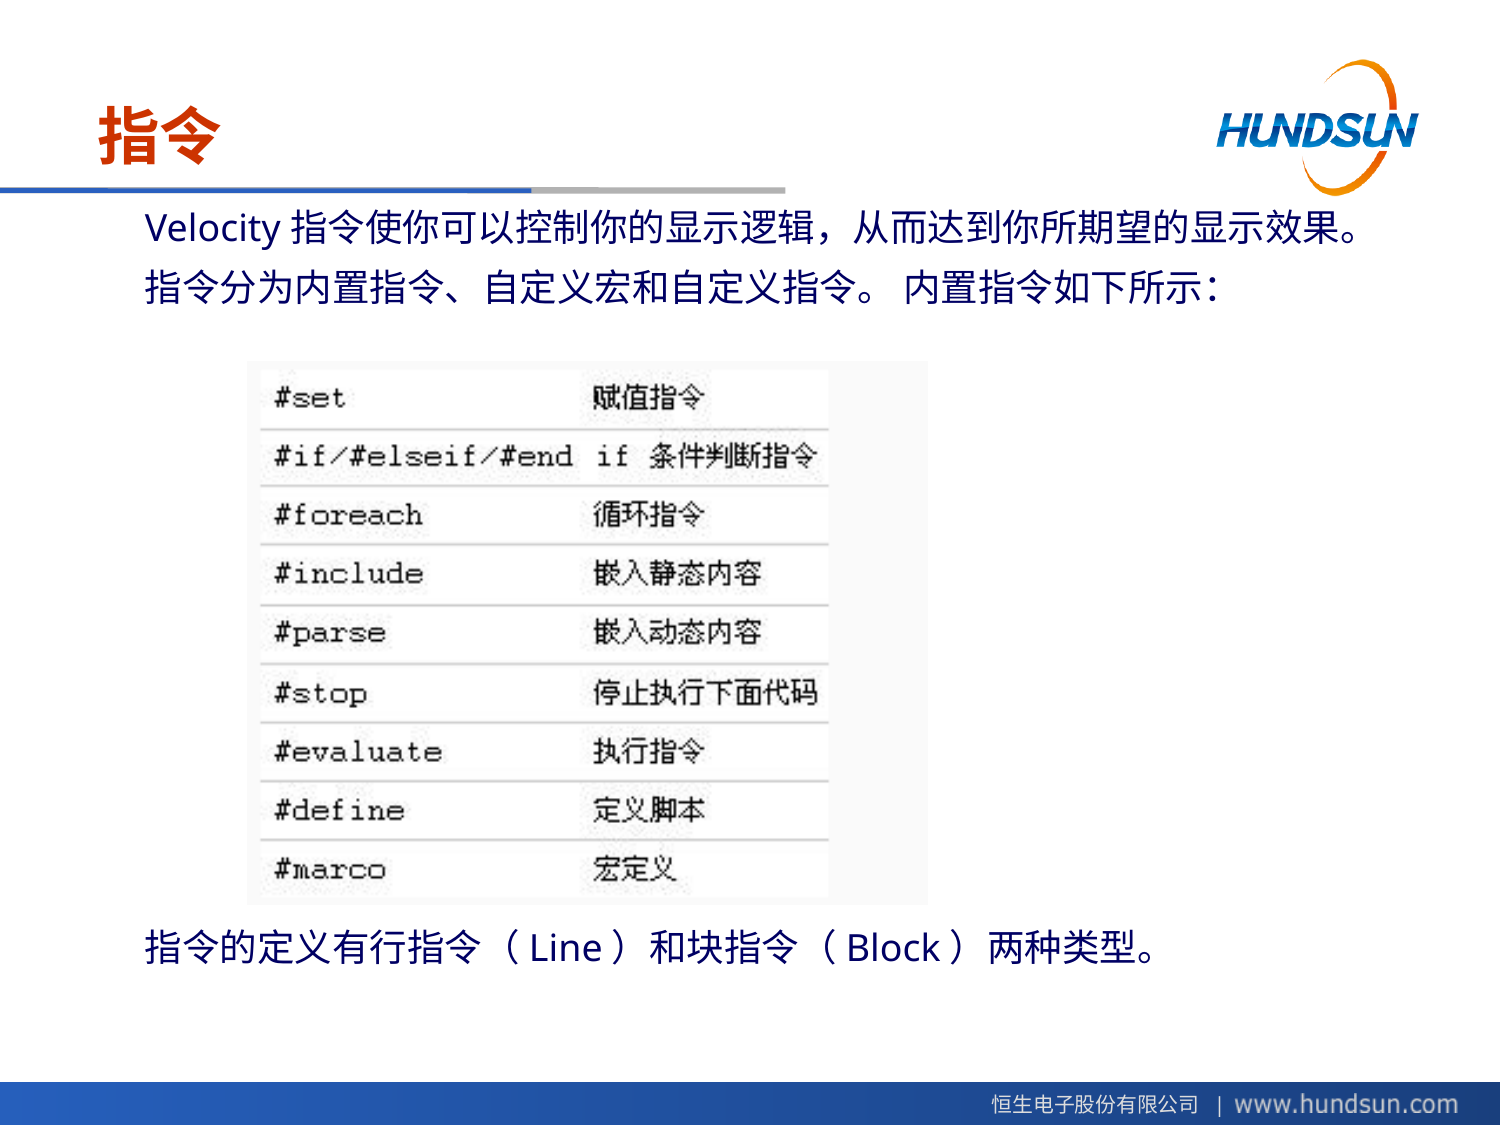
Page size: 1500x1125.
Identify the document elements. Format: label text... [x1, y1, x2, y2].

title 指令 [82, 83, 1122, 185]
list Velocity指令使你可以控制你的显示逻辑，从而达到你所期望的显示效果。 指令分为内置指令、自定义宏和自定义指令。 内置指令如下所示： 指令的定义有行指令（Line）和块指令（Block）两种类型。 [129, 196, 1447, 1030]
picture [1234, 1093, 1459, 1113]
picture [247, 361, 928, 906]
picture [1210, 54, 1424, 196]
